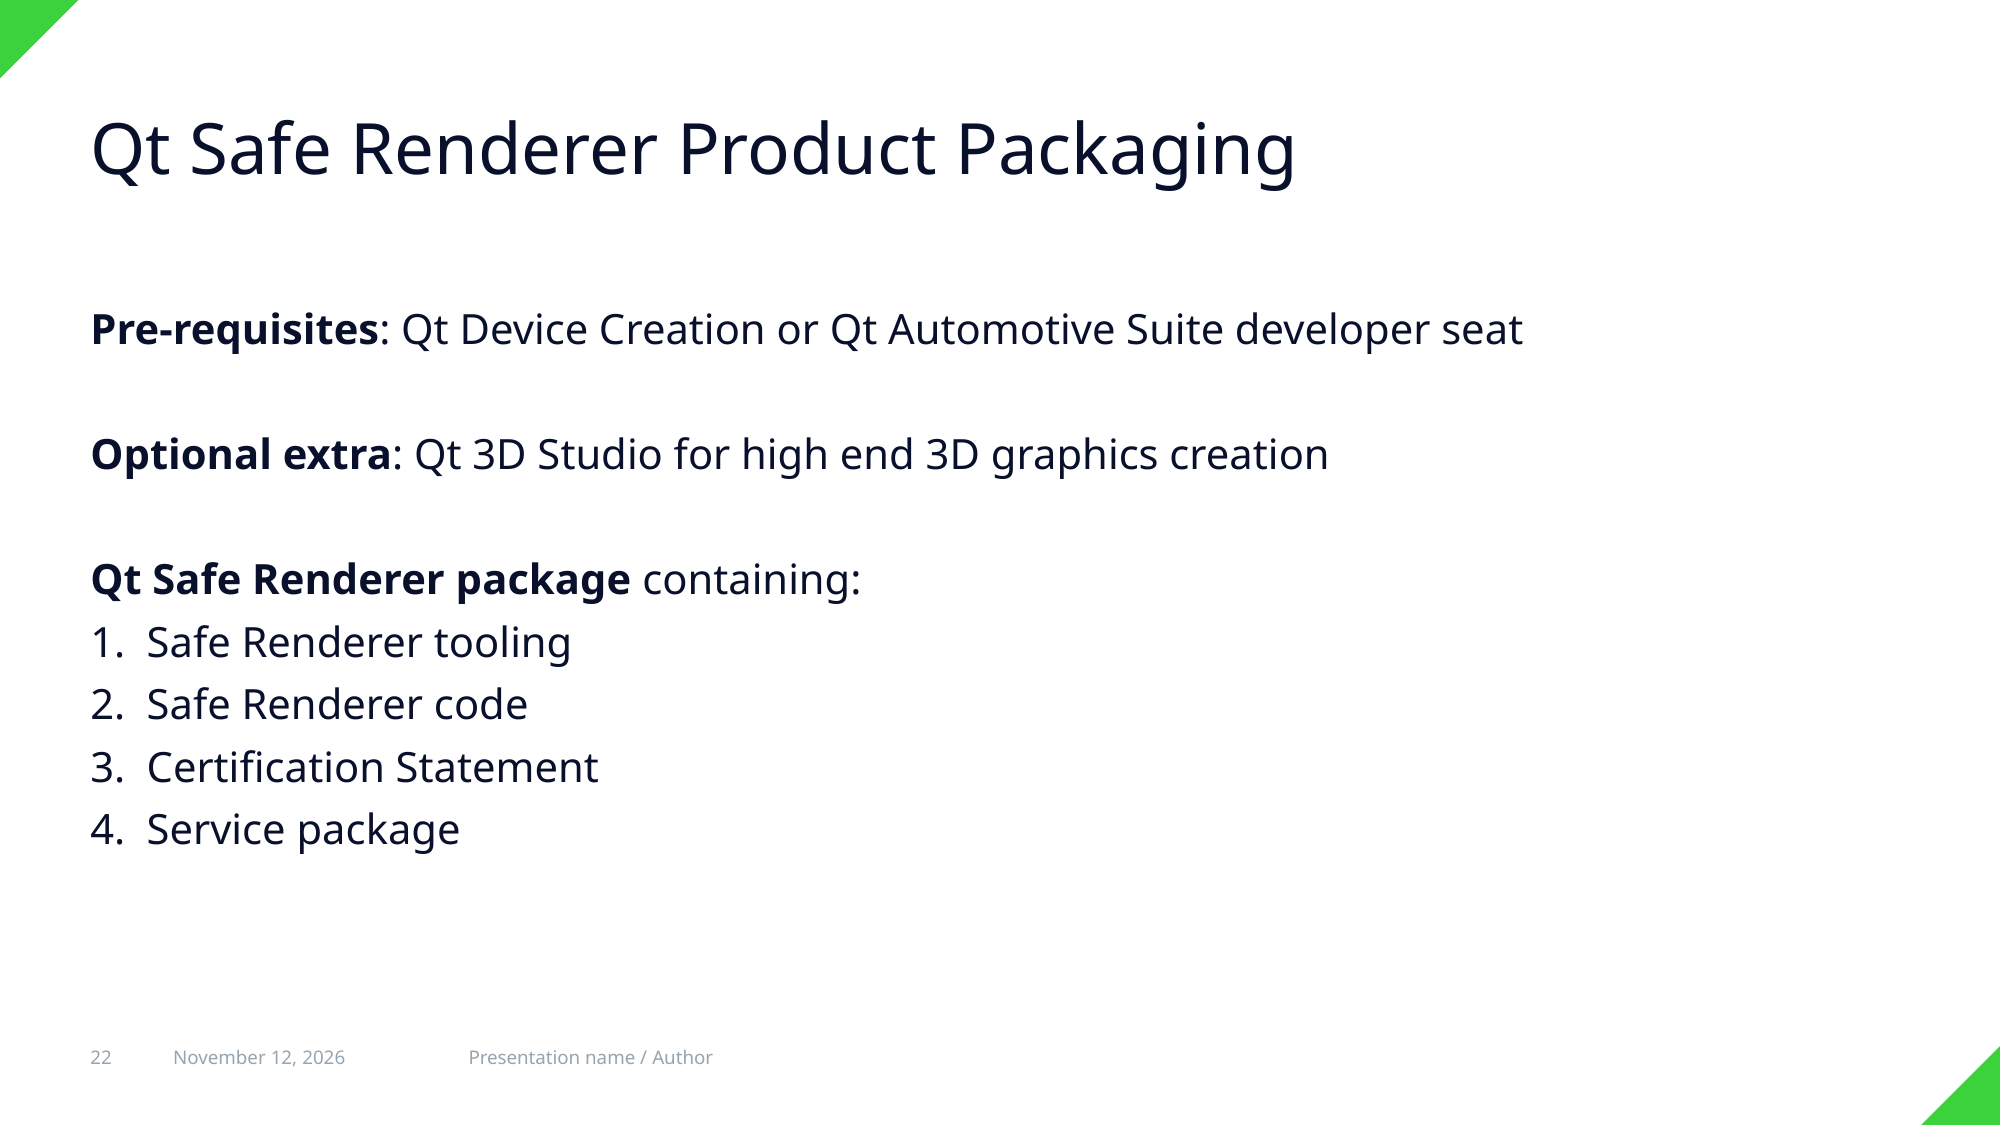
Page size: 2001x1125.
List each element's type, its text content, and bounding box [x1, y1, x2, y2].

list Pre-requisites: Qt Device Creation or Qt Automotive Suite developer seat Optional extra: Qt 3D Studio for high end 3D graphics creation Qt Safe Renderer package containing: Safe Renderer tooling Safe Renderer code Certification Statement Service package [90, 302, 1910, 1012]
slide_number 22 [90, 1046, 174, 1071]
footer Presentation name / Author [468, 1046, 1910, 1071]
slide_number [174, 1046, 468, 1071]
title Qt Safe Renderer Product Packaging [90, 113, 1910, 268]
